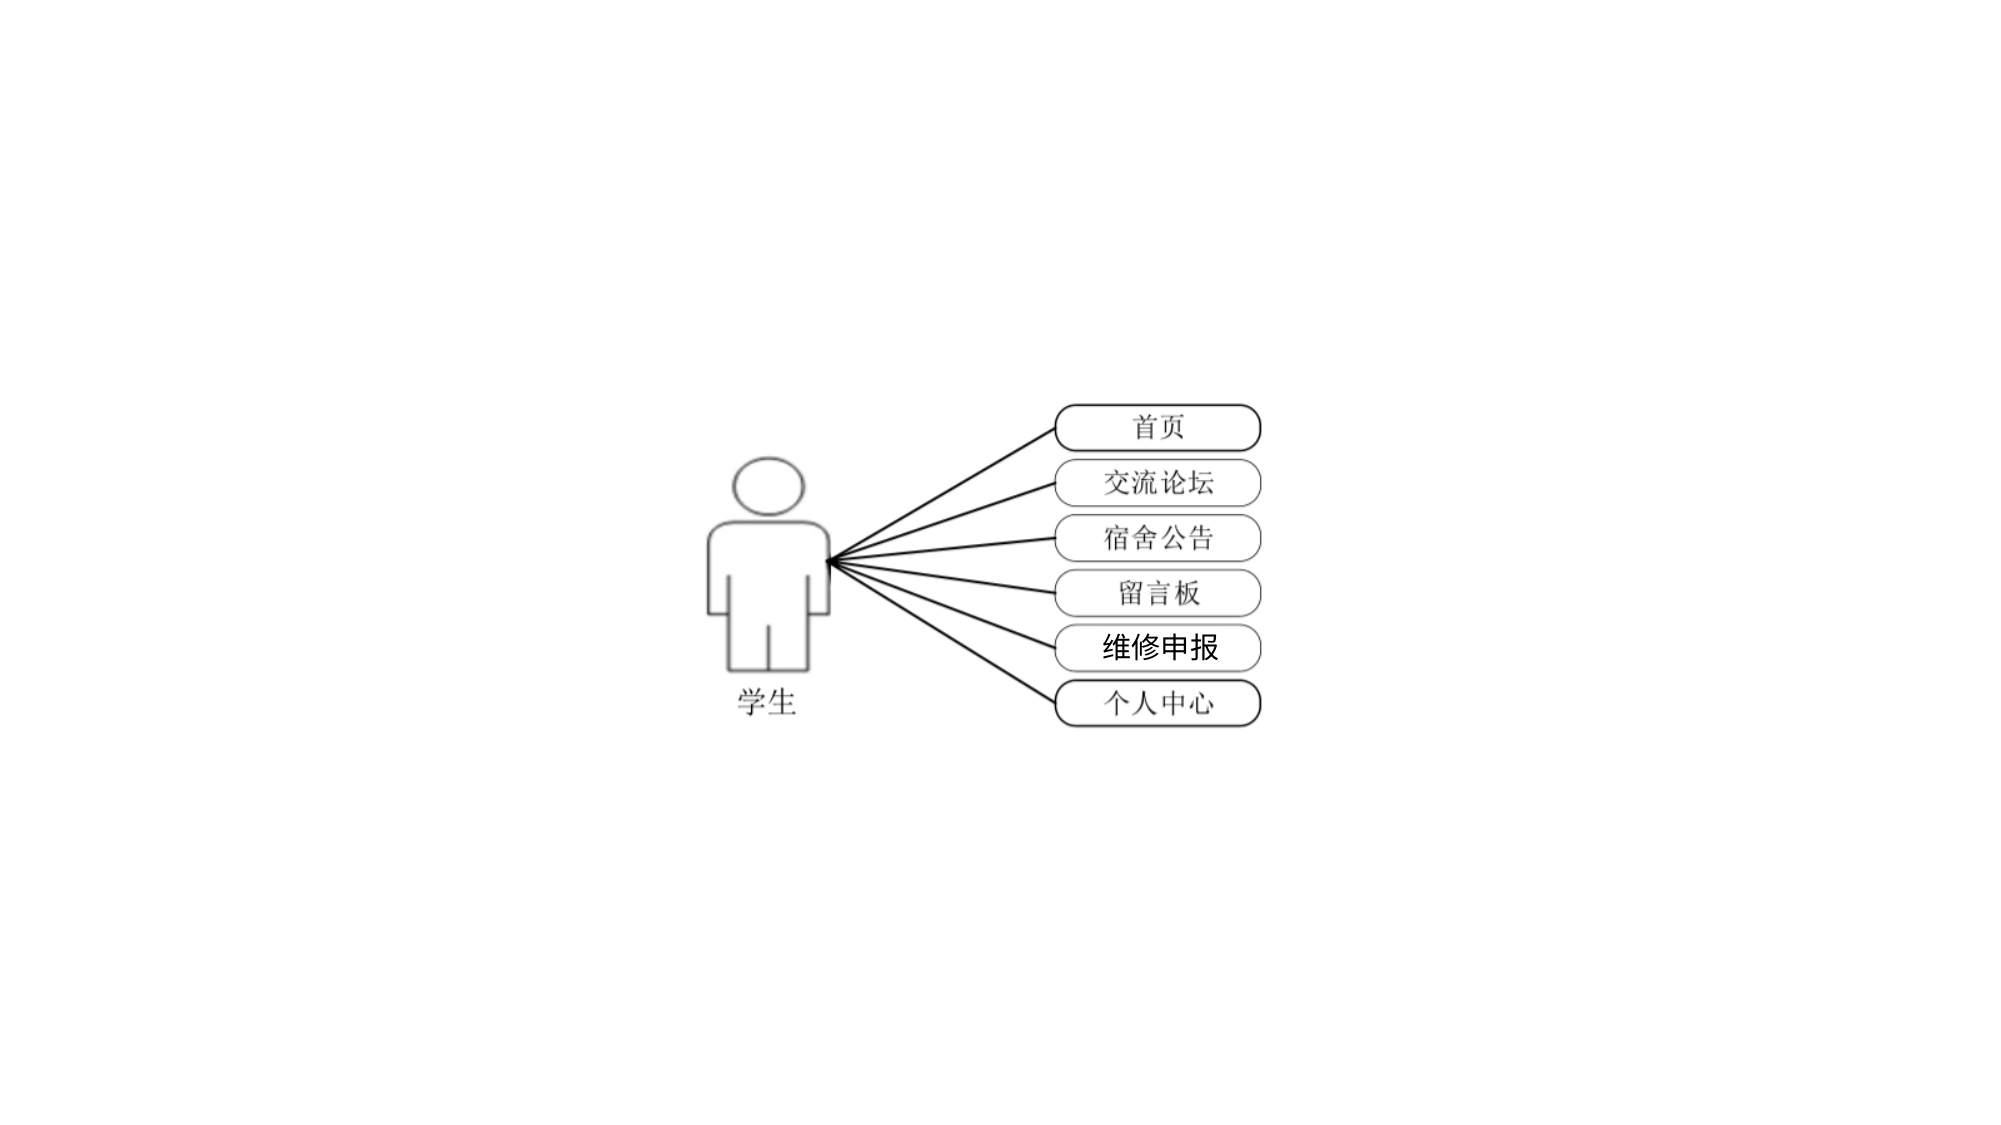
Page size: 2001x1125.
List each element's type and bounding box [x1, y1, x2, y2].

picture [671, 381, 1329, 744]
